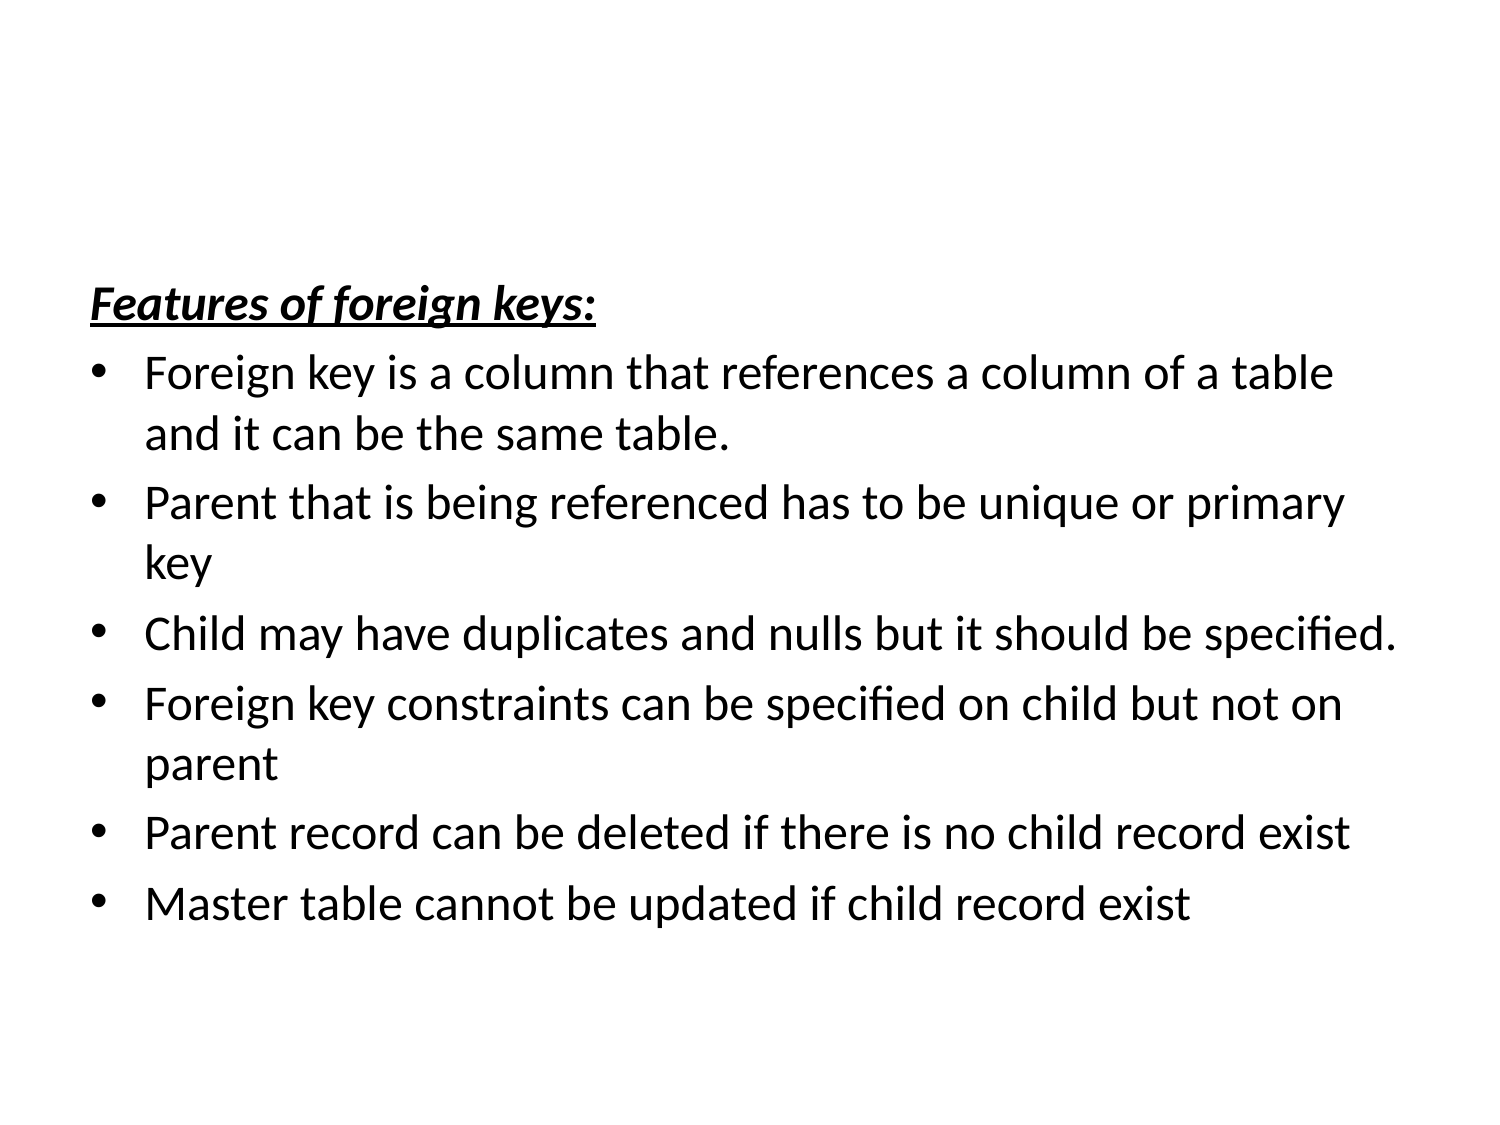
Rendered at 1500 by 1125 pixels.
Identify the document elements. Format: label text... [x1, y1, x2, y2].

list Features of foreign keys: Foreign key is a column that references a column of a table and it can be the same table. Parent that is being referenced has to be unique or primary key Child may have duplicates and nulls but it should be specified. Foreign key constraints can be specified on child but not on parent Parent record can be deleted if there is no child record exist Master table cannot be updated if child record exist [75, 262, 1425, 1005]
